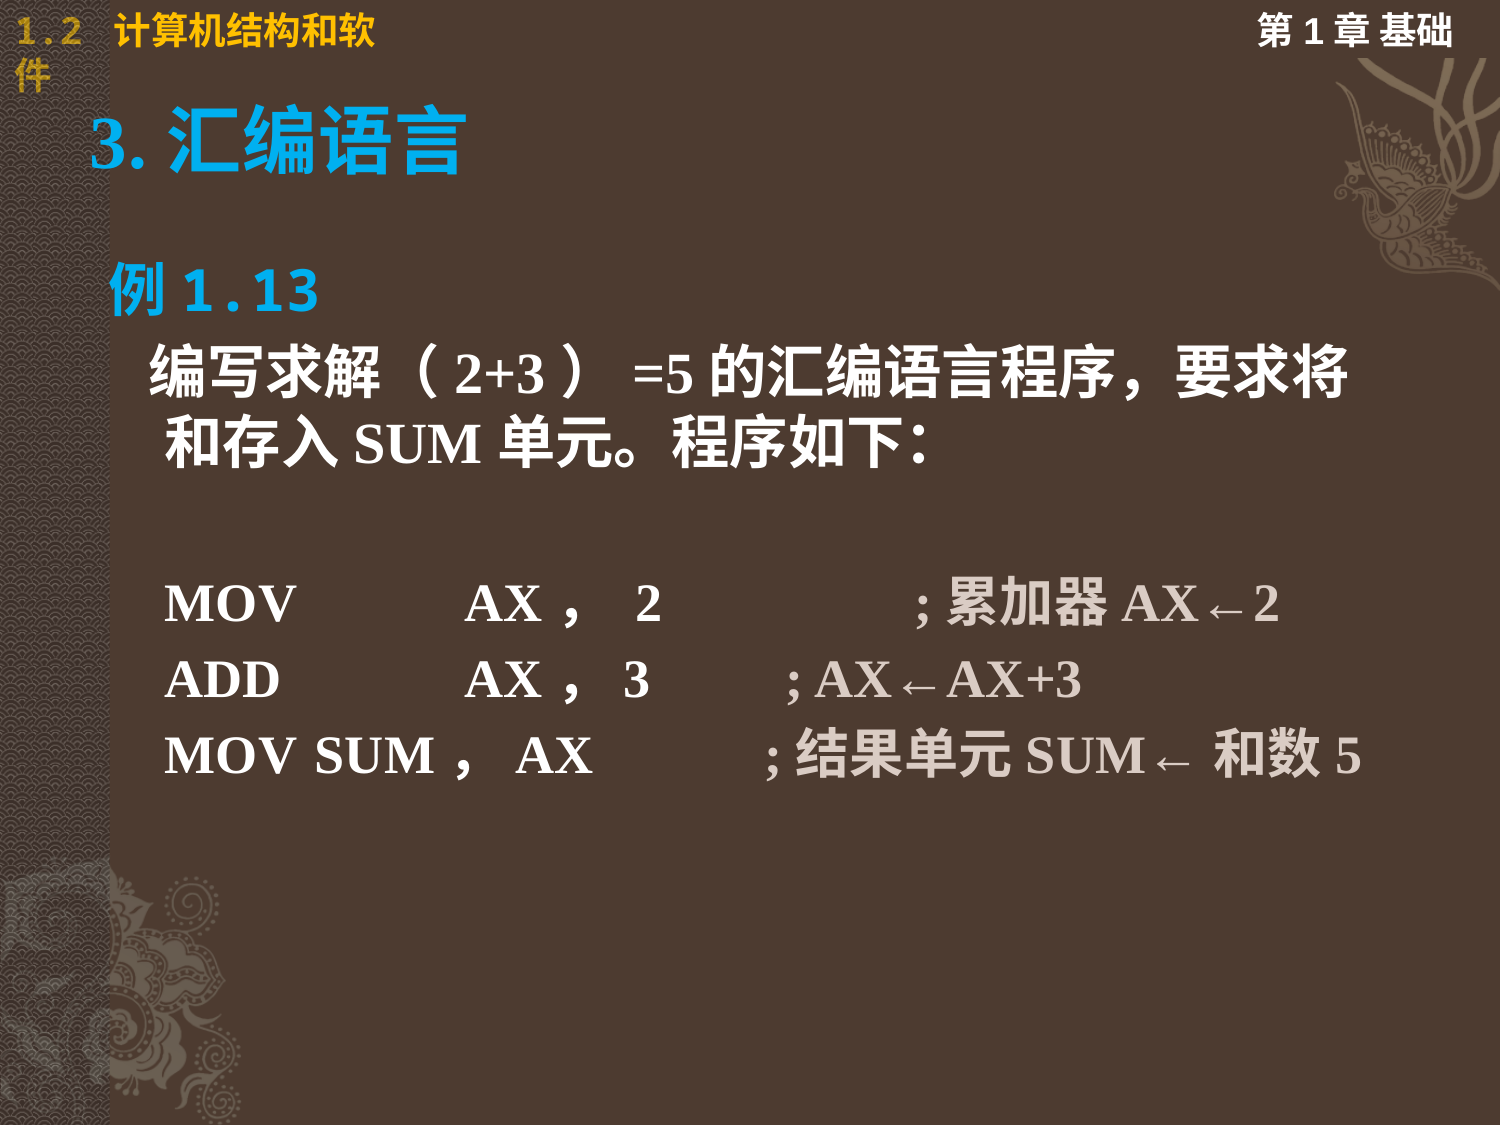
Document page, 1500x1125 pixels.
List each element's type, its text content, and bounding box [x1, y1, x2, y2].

title 3.汇编语言 [75, 45, 1351, 233]
list 例1.13 编写求解（2+3）=5的汇编语言程序，要求将和存入SUM单元。程序如下： MOV AX， 2 ;累加器AX←2 ADD AX，3 ; AX←AX+3 MOV SUM，AX ;结果单元SUM←和数5 [93, 246, 1379, 989]
